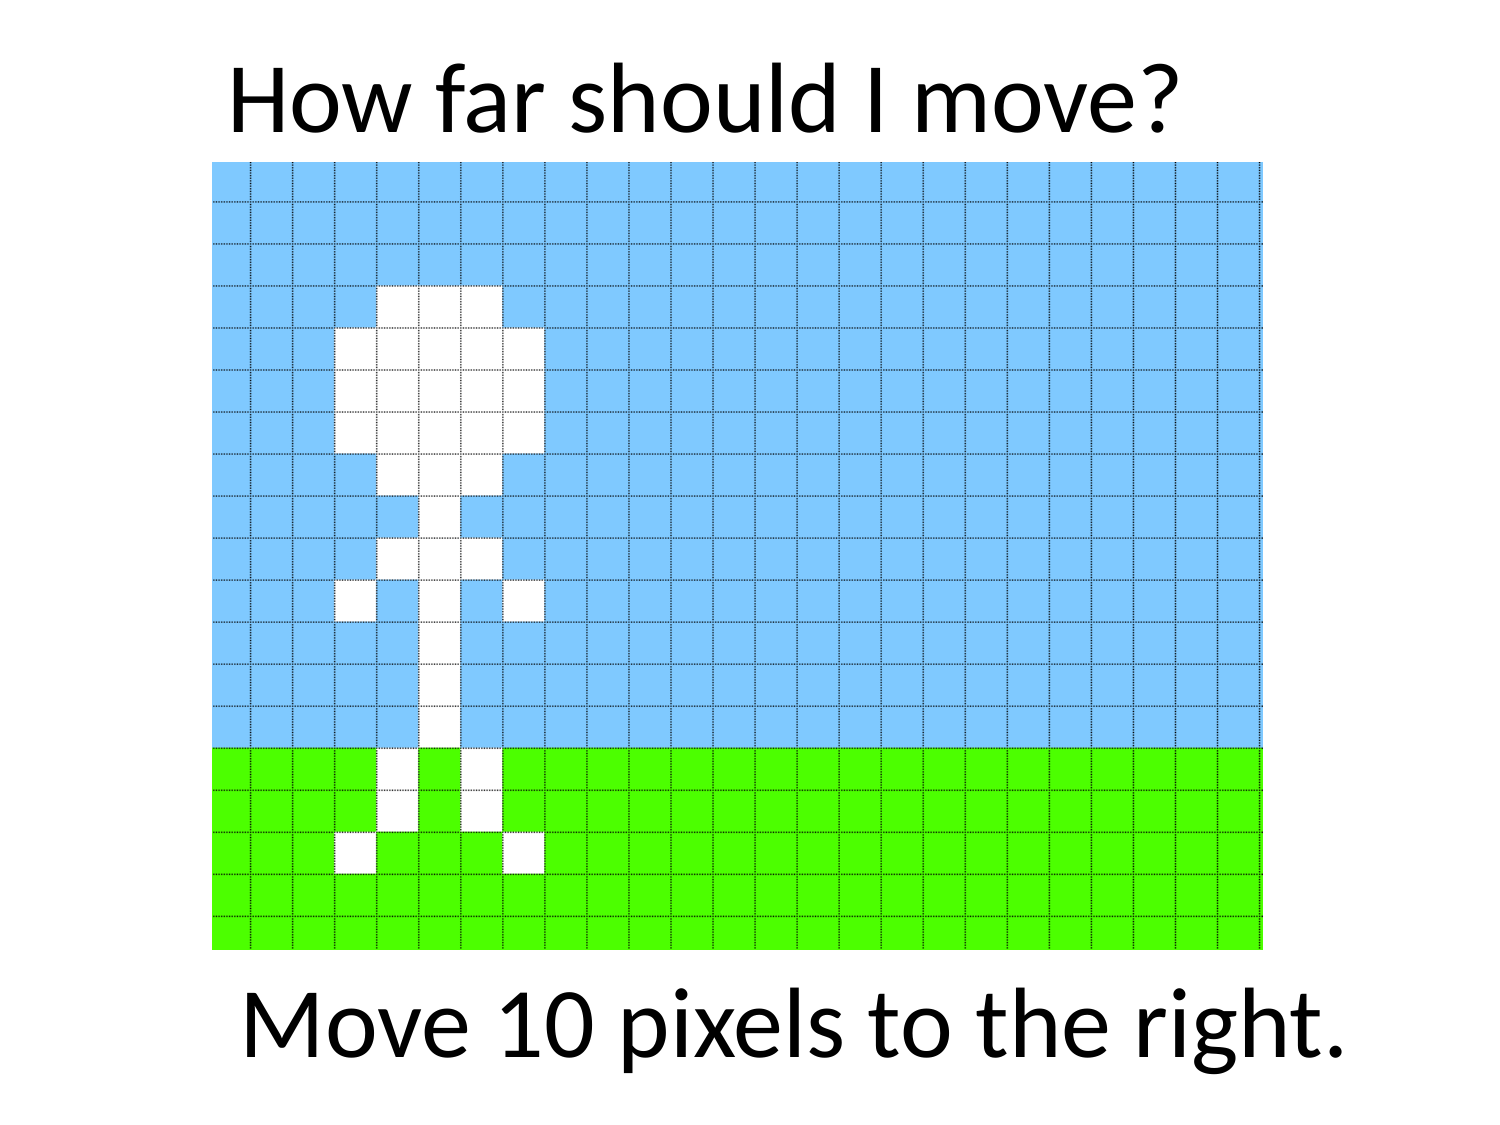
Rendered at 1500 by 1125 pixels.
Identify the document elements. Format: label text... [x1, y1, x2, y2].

text_box Move 10 pixels to the right. [224, 950, 1413, 1085]
text_box How far should I move? [212, 24, 1400, 160]
picture [212, 162, 1263, 951]
